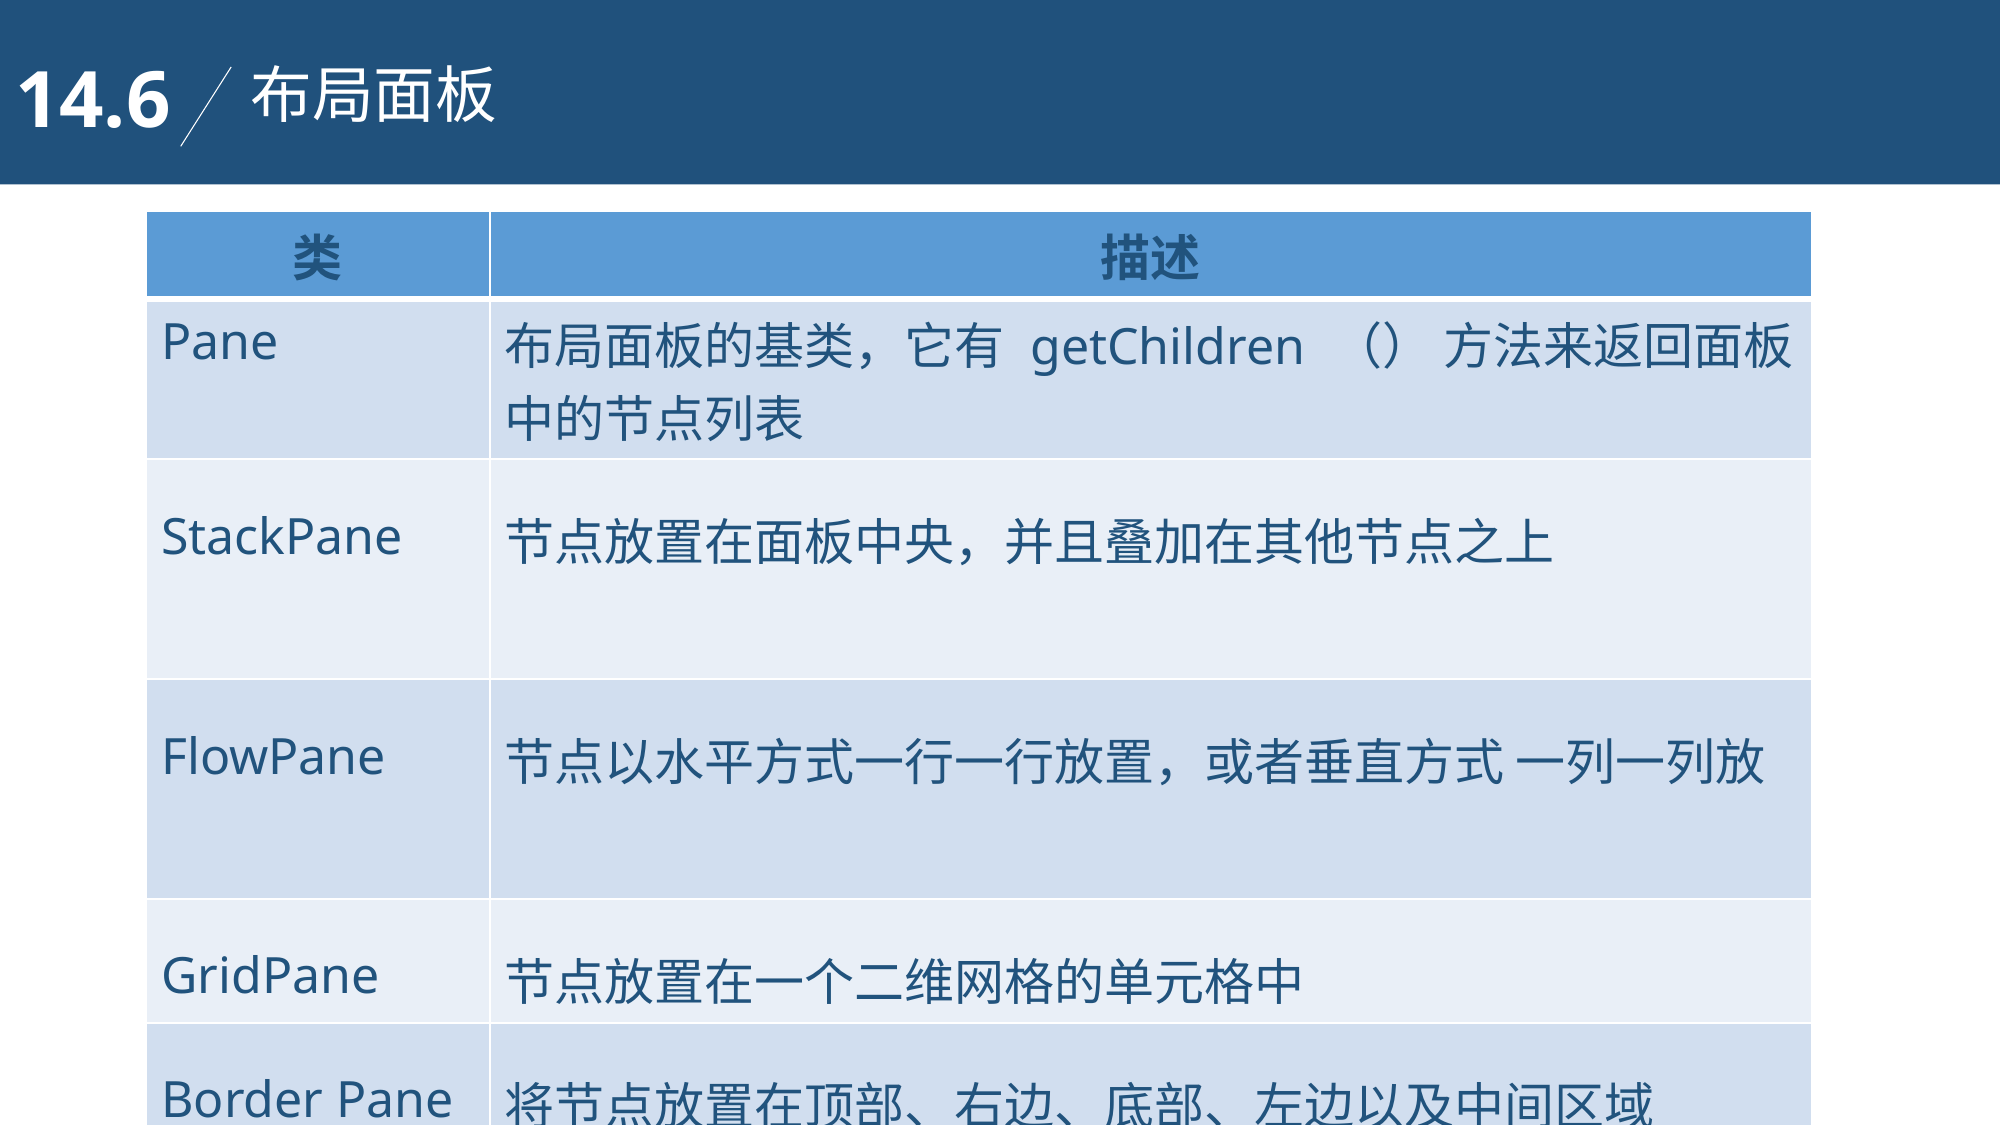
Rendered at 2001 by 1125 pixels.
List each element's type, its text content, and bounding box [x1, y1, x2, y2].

table_cell FlowPane [147, 680, 489, 898]
table_cell Border Pane [147, 1024, 489, 1125]
table_header 类 [147, 212, 489, 296]
table_cell 布局面板的基类，它有 getChildren （） 方法来返回面板中的节点列表 [491, 302, 1811, 458]
list 14.6 [0, 43, 201, 210]
table_cell StackPane [147, 460, 489, 678]
table_cell 节点放置在面板中央，并且叠加在其他节点之上 [491, 460, 1811, 678]
table_cell 将节点放置在顶部、右边、底部、左边以及中间区域 [491, 1024, 1811, 1125]
table_header 描述 [491, 212, 1811, 296]
table_cell Pane [147, 302, 489, 458]
list 布局面板 [235, 57, 1449, 139]
table_cell 节点以水平方式一行一行放置，或者垂直方式 一列一列放 [491, 680, 1811, 898]
table_cell GridPane [147, 900, 489, 1022]
table_cell 节点放置在一个二维网格的单元格中 [491, 900, 1811, 1022]
